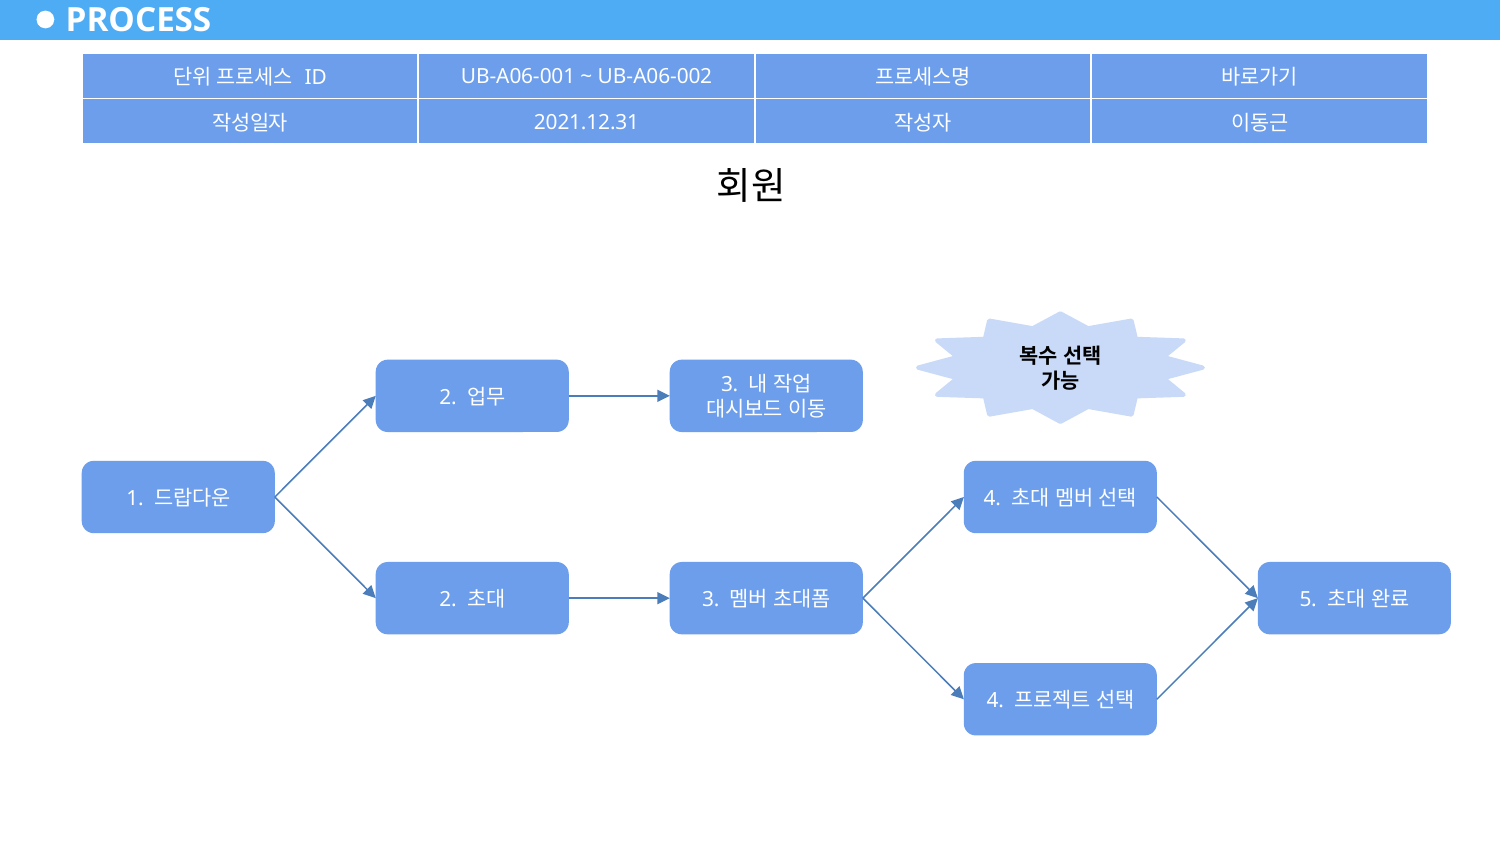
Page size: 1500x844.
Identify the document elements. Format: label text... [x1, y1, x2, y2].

table_header 프로세스명 [756, 54, 1090, 98]
table_cell 이동근 [1092, 99, 1427, 143]
table_header 단위 프로세스 ID [83, 54, 417, 98]
text_box 복수 선택 가능 [918, 313, 1203, 422]
table_header UB-A06-001 ~ UB-A06-002 [419, 54, 754, 98]
text_box 4. 초대 멤버 선택 [963, 460, 1157, 534]
text_box 2. 초대 [375, 561, 569, 635]
title PROCESS [52, 0, 236, 43]
text_box 2. 업무 [375, 359, 569, 433]
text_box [1156, 496, 1259, 599]
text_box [1156, 606, 1259, 700]
table_cell 2021.12.31 [419, 99, 754, 143]
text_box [862, 496, 965, 597]
table_header 바로가기 [1092, 54, 1427, 98]
text_box 5. 초대 완료 [1263, 561, 1451, 635]
text_box 3. 내 작업 대시보드 이동 [669, 359, 863, 433]
text_box 1. 드랍다운 [81, 460, 269, 534]
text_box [274, 496, 377, 599]
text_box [274, 395, 377, 496]
text_box 4. 프로젝트 선택 [963, 663, 1157, 736]
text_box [862, 597, 965, 700]
text_box 3. 멤버 초대폼 [669, 561, 857, 635]
text_box 회원 [596, 154, 907, 215]
table_cell 작성일자 [83, 99, 417, 143]
table_cell 작성자 [756, 99, 1090, 143]
